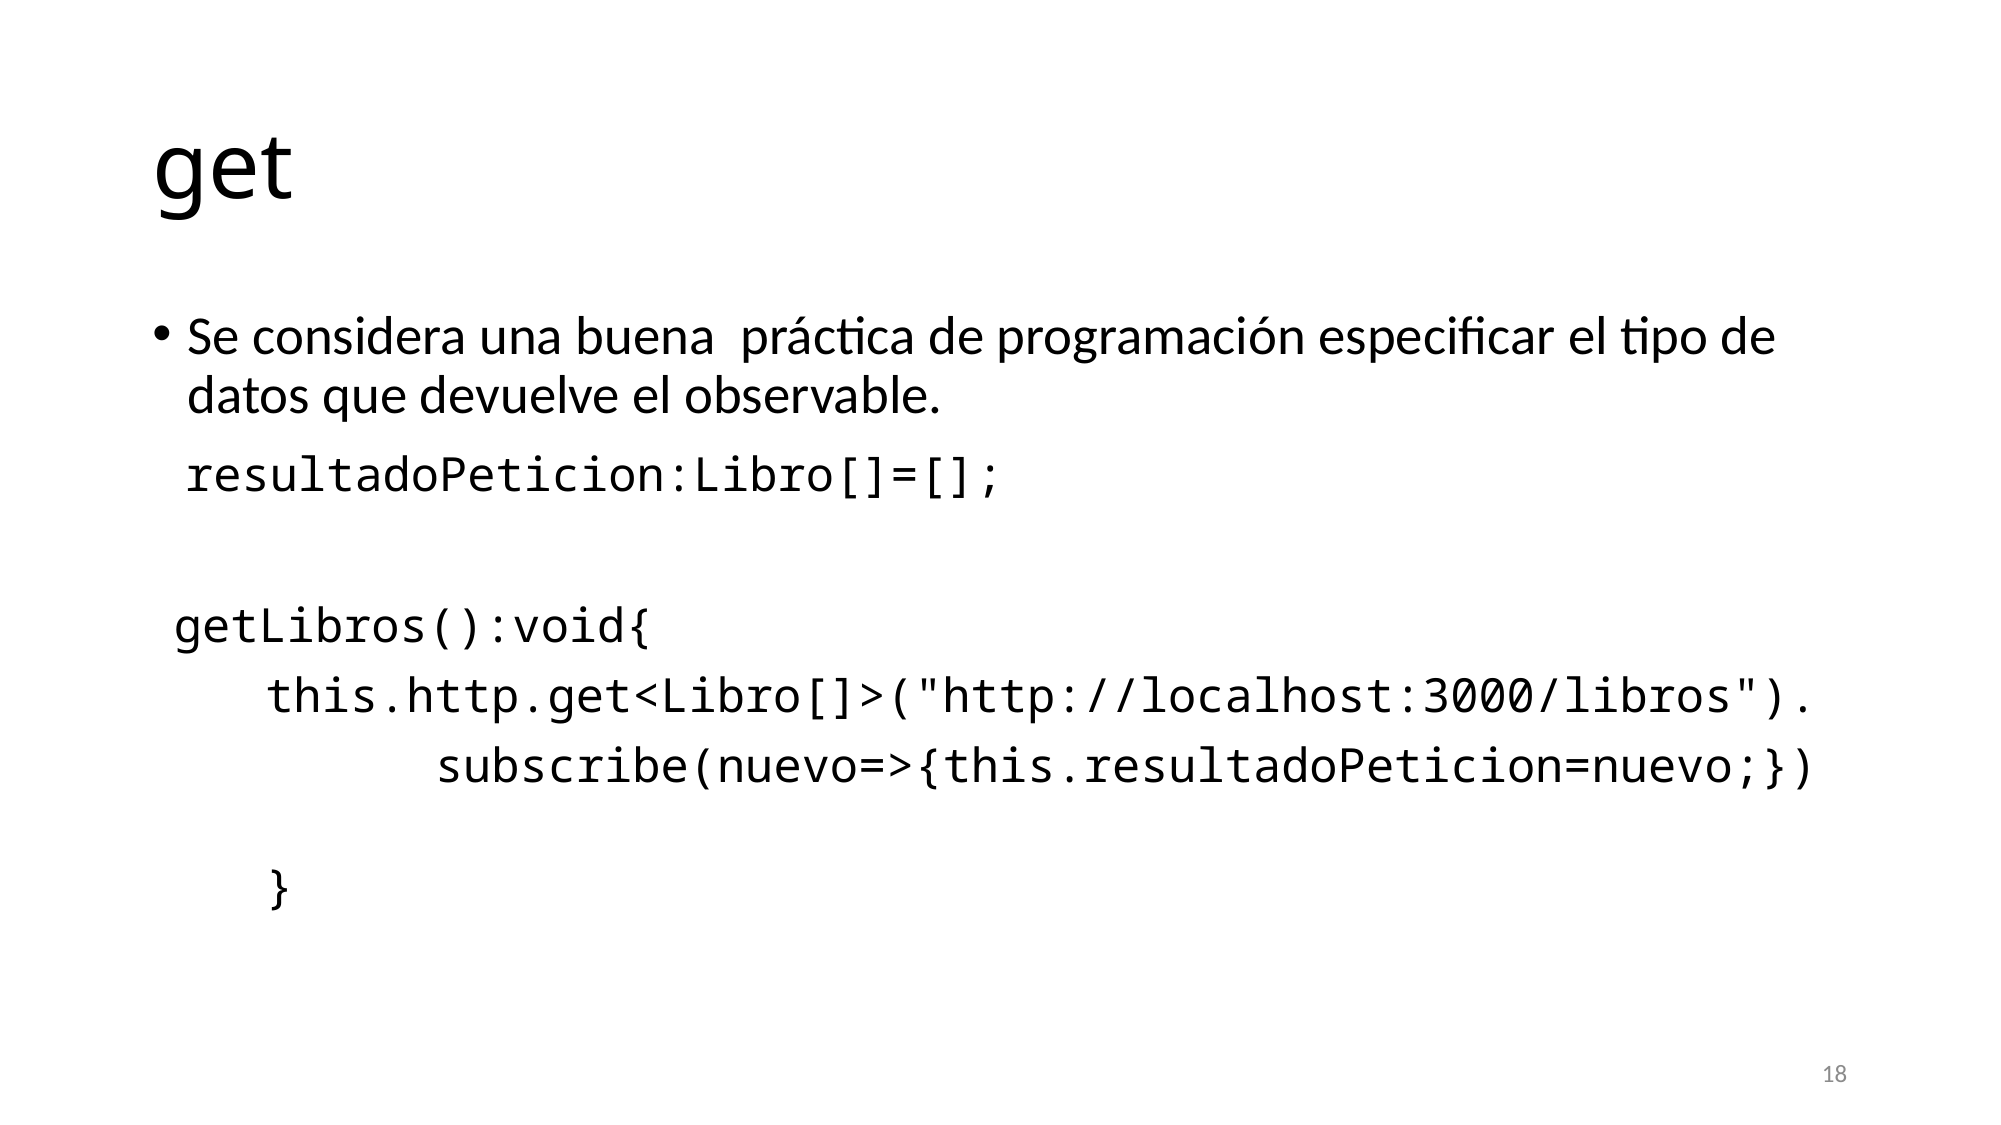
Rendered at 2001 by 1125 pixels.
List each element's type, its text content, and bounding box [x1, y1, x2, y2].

title get [137, 59, 1863, 278]
list Se considera una buena práctica de programación especificar el tipo de datos que devuelve el observable. resultadoPeticion:Libro[]=[]; getLibros():void{ this.http.get<Libro[]>("http://localhost:3000/libros"). subscribe(nuevo=>{this.resultadoPeticion=nuevo;}) } [137, 299, 1863, 1014]
slide_number 18 [1412, 1042, 1863, 1103]
